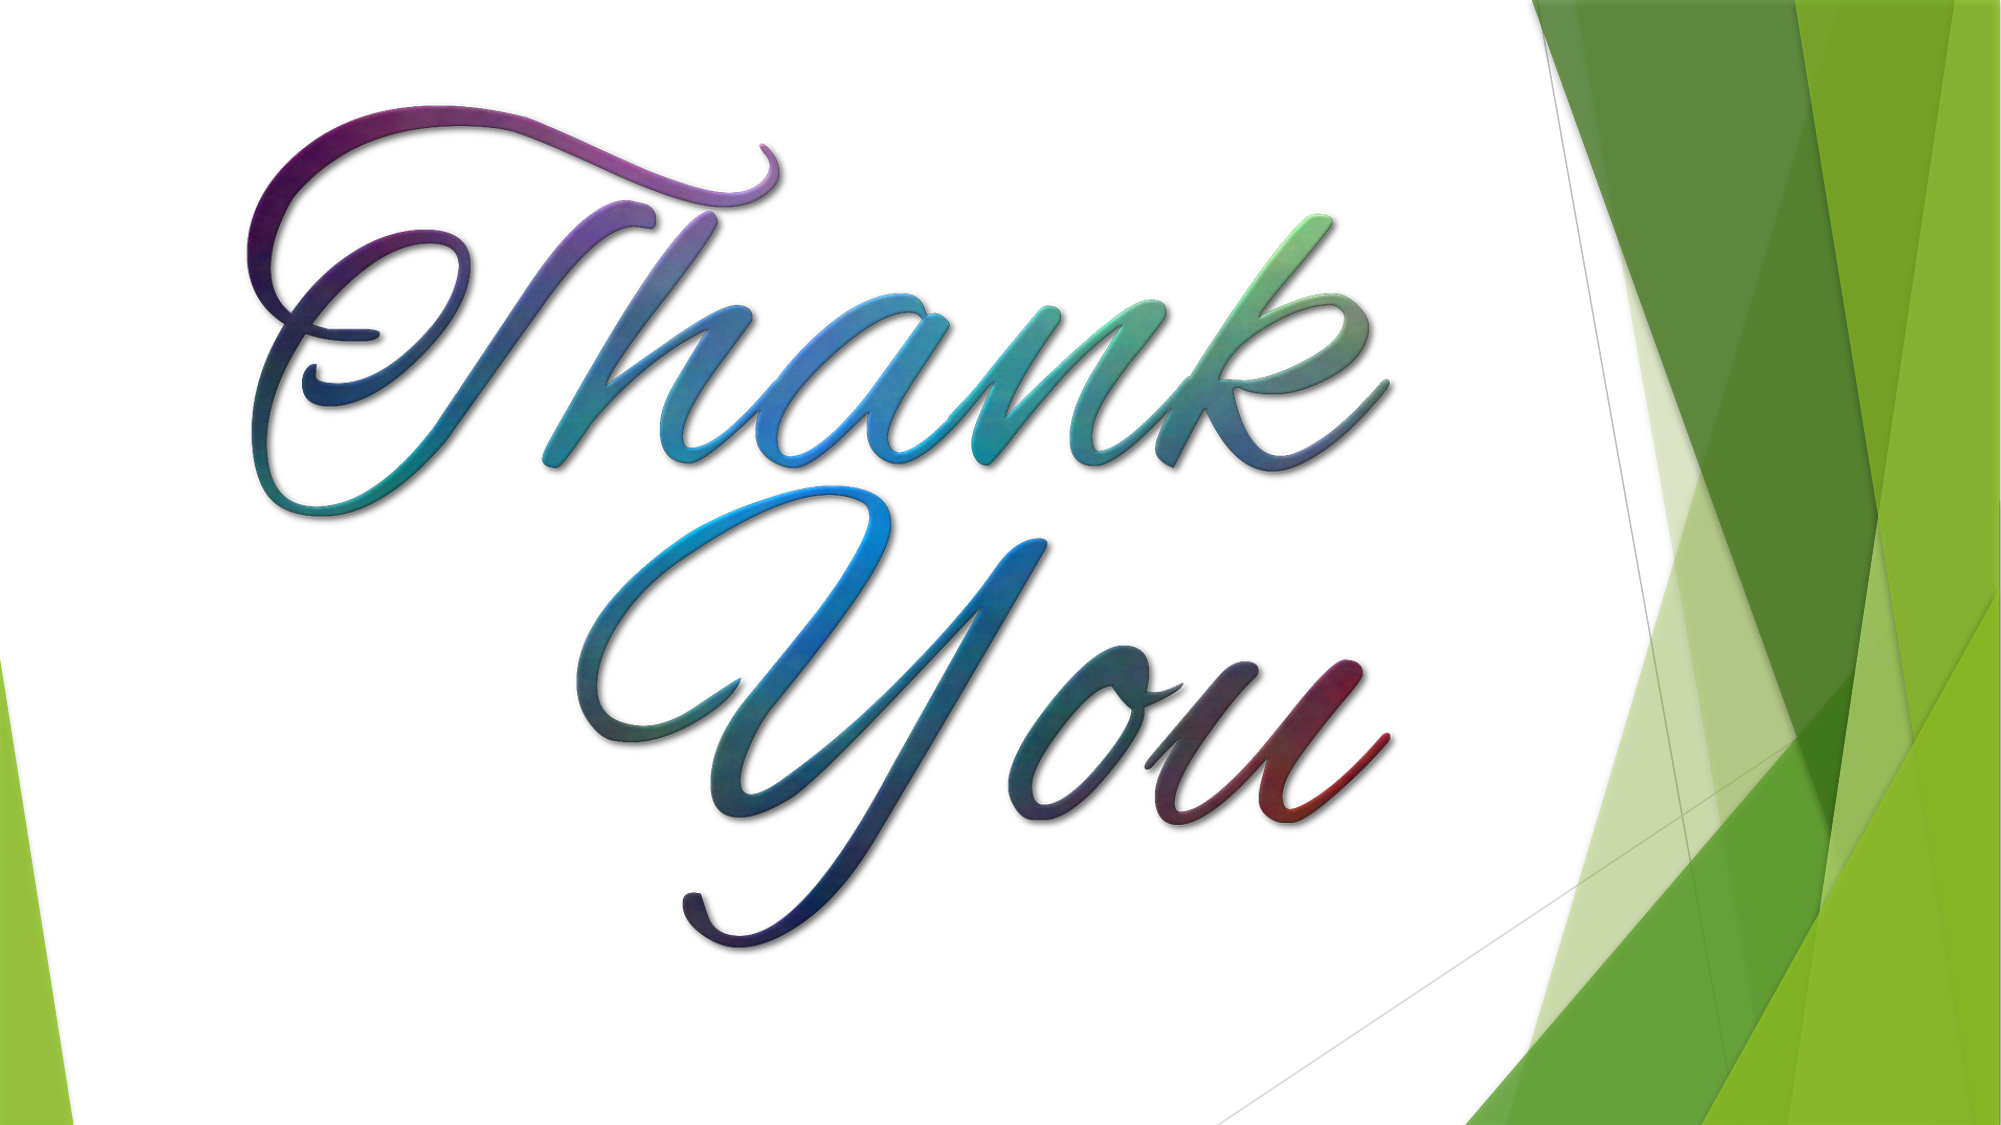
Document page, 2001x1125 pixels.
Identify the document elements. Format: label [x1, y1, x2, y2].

list [145, 38, 1487, 1044]
